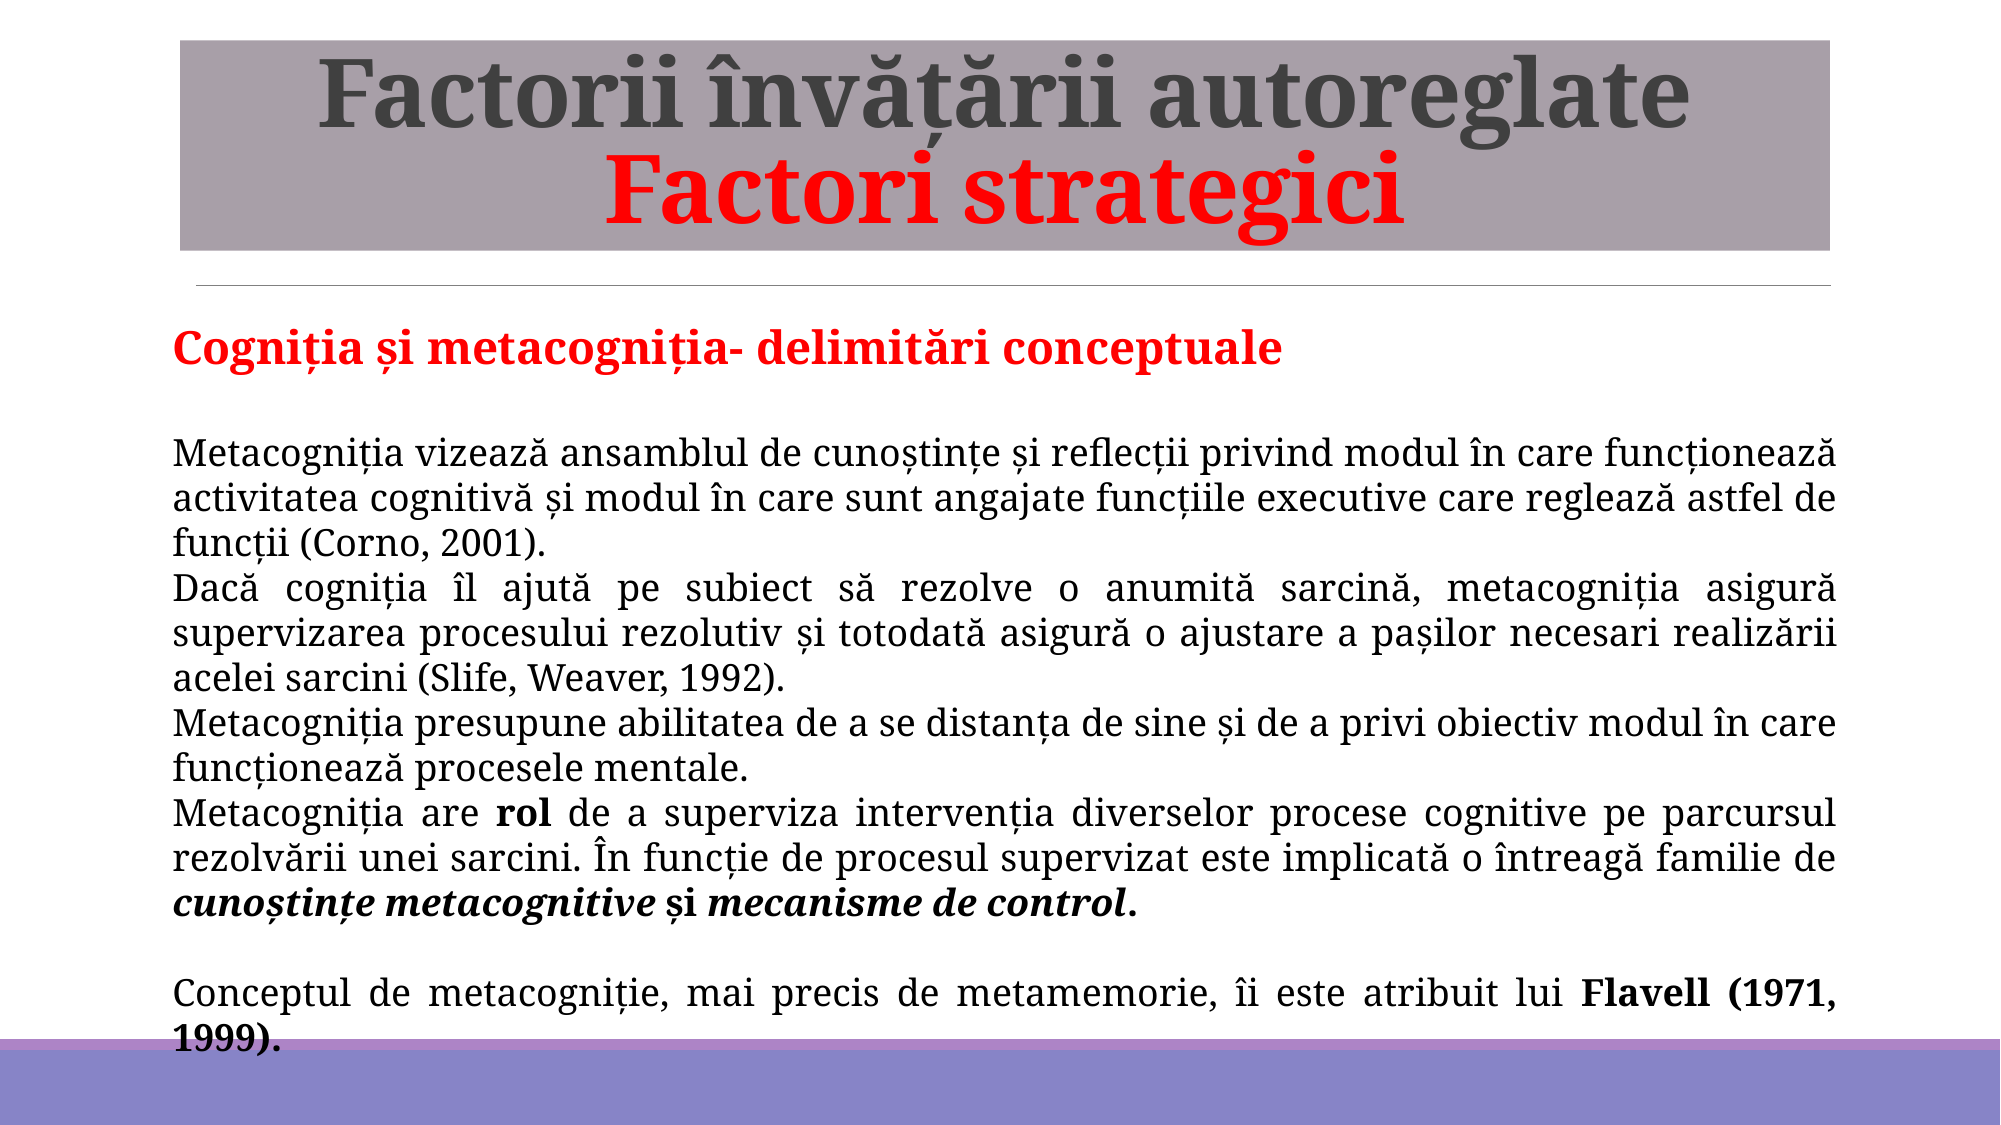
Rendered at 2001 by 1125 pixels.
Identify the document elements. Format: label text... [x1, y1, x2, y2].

text_box Cogniția și metacogniția- delimitări conceptuale Metacogniţia vizează ansamblul de cunoştinţe şi reflecţii privind modul în care funcţionează activitatea cognitivă şi modul în care sunt angajate funcţiile executive care reglează astfel de funcţii (Corno, 2001). Dacă cogniţia îl ajută pe subiect să rezolve o anumită sarcină, metacogniţia asigură supervizarea procesului rezolutiv şi totodată asigură o ajustare a paşilor necesari realizării acelei sarcini (Slife, Weaver, 1992). Metacogniţia presupune abilitatea de a se distanţa de sine şi de a privi obiectiv modul în care funcţionează procesele mentale. Metacogniţia are rol de a superviza intervenţia diverselor procese cognitive pe parcursul rezolvării unei sarcini. În funcţie de procesul supervizat este implicată o întreagă familie de cunoştinţe metacognitive şi mecanisme de control. Conceptul de metacogniţie, mai precis de metamemorie, îi este atribuit lui Flavell (1971, 1999). [157, 311, 1853, 1066]
title Factorii învățării autoreglate Factori strategici [180, 40, 1830, 251]
